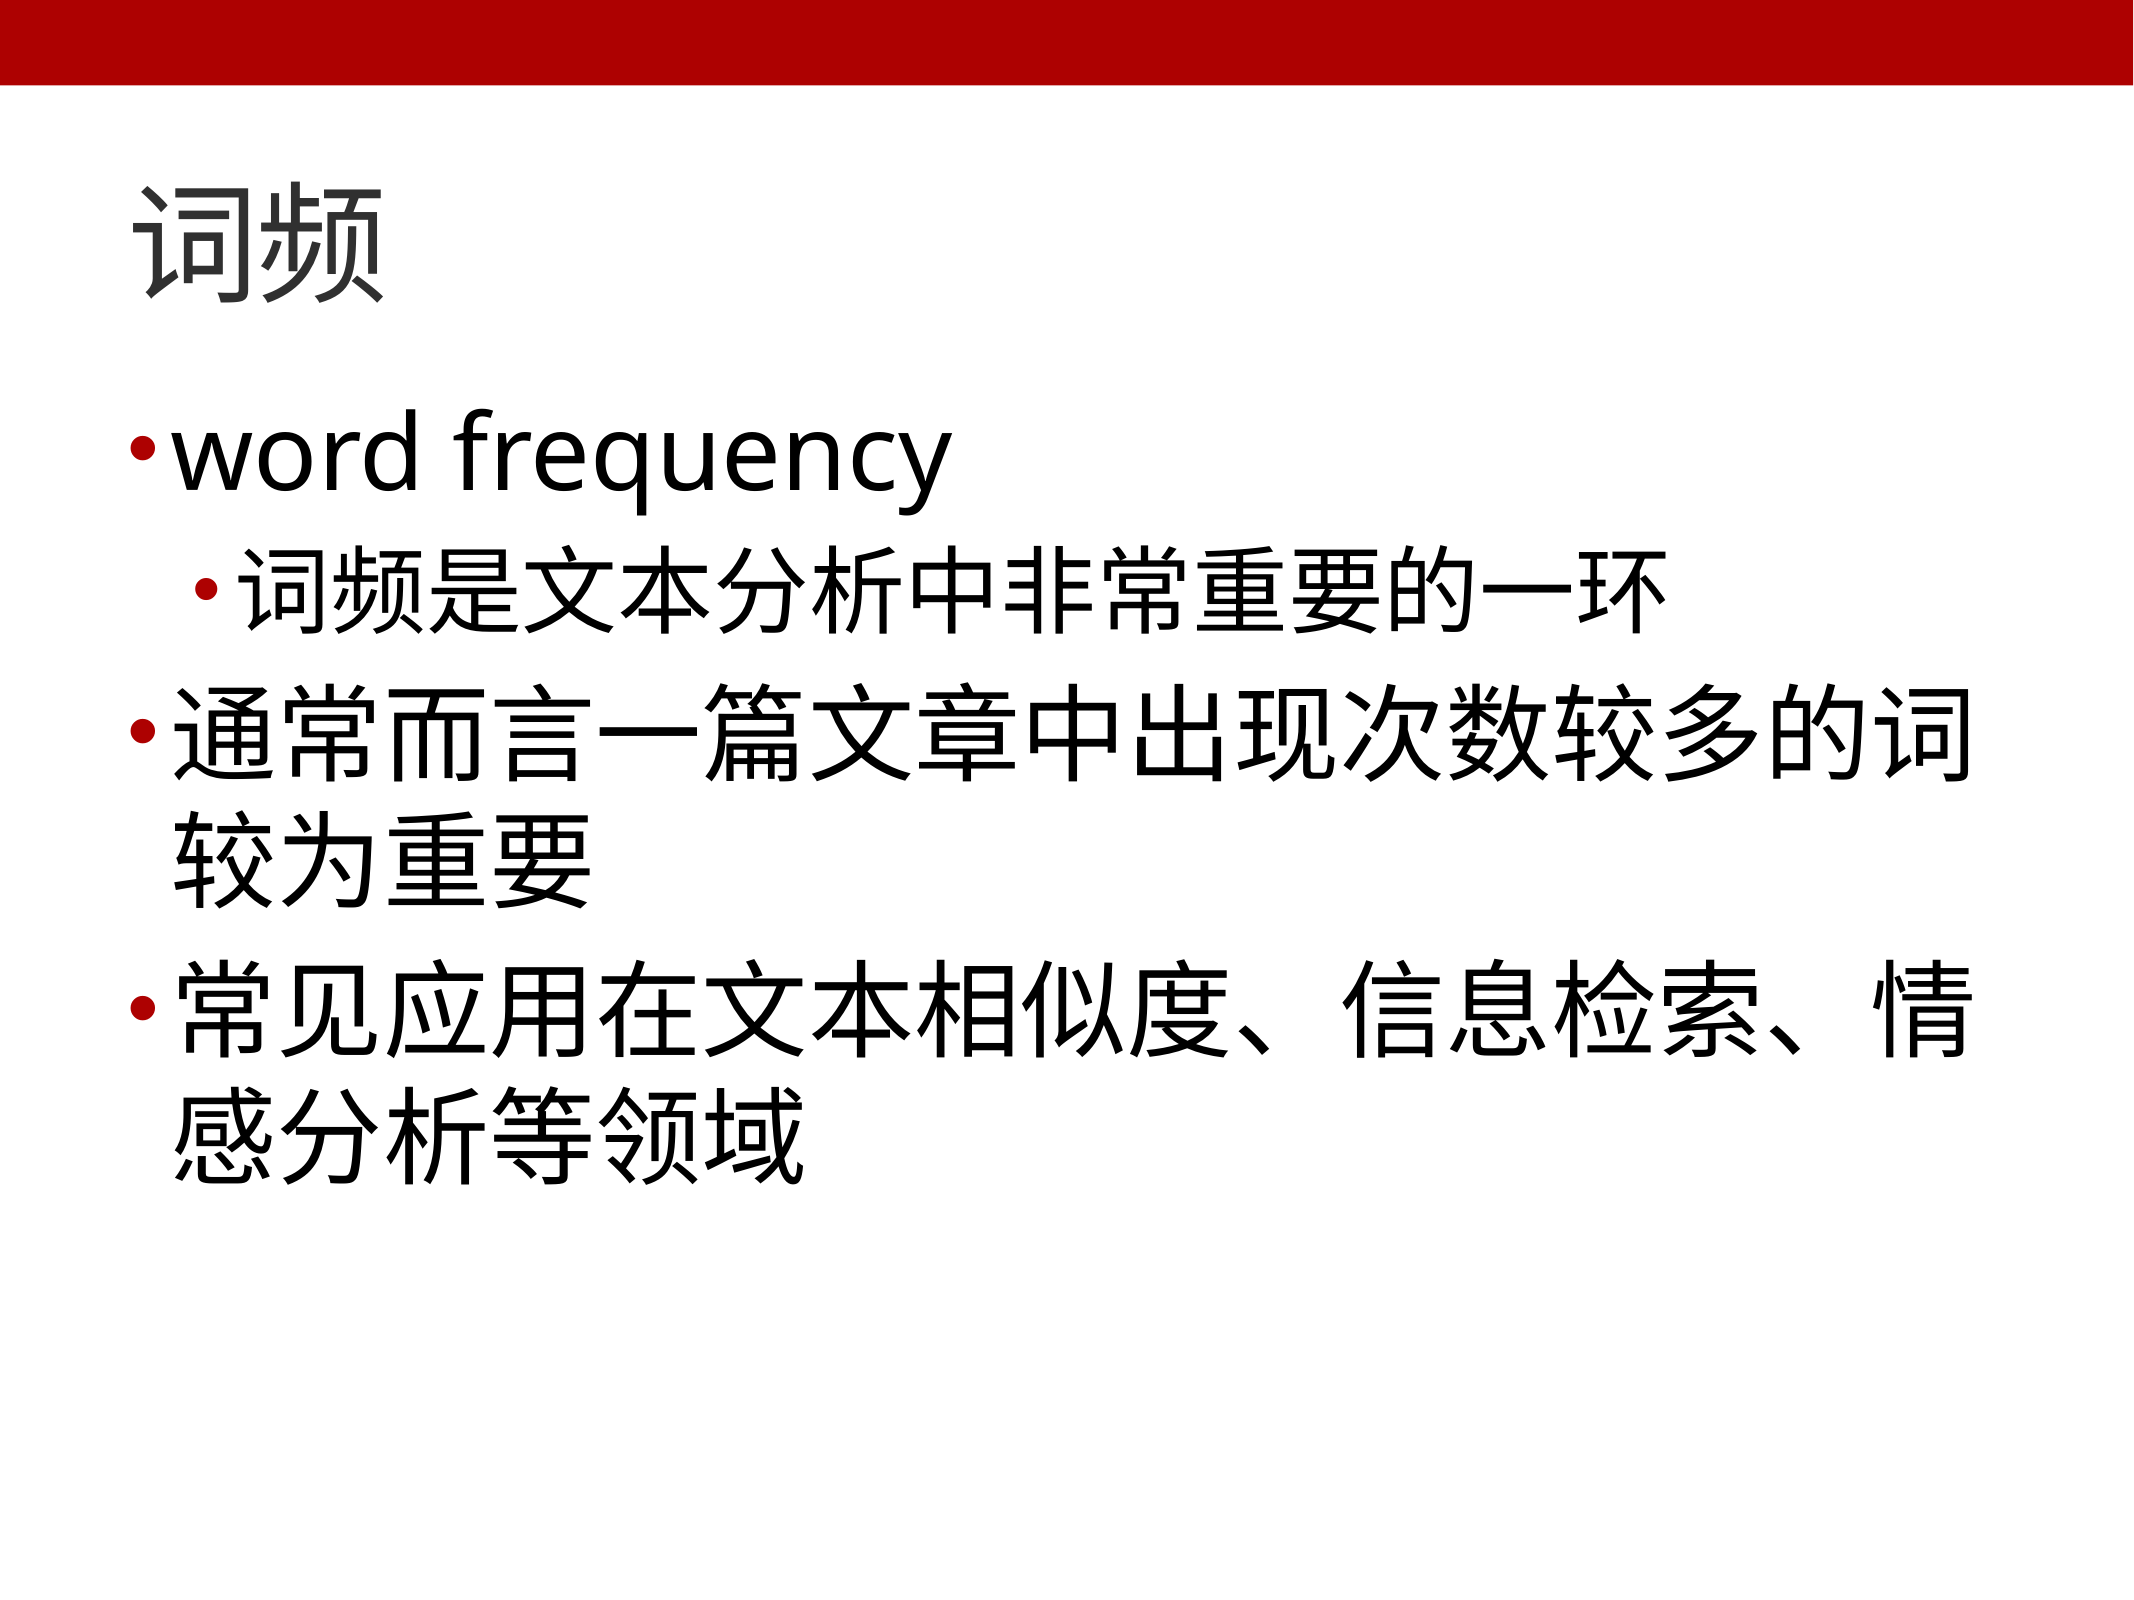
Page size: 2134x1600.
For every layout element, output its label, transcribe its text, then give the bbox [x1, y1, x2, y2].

list word frequency 词频是文本分析中非常重要的一环 通常而言一篇文章中出现次数较多的词较为重要 常见应用在文本相似度、信息检索、情感分析等领域 [106, 373, 2027, 1512]
title 词频 [106, 124, 2027, 356]
